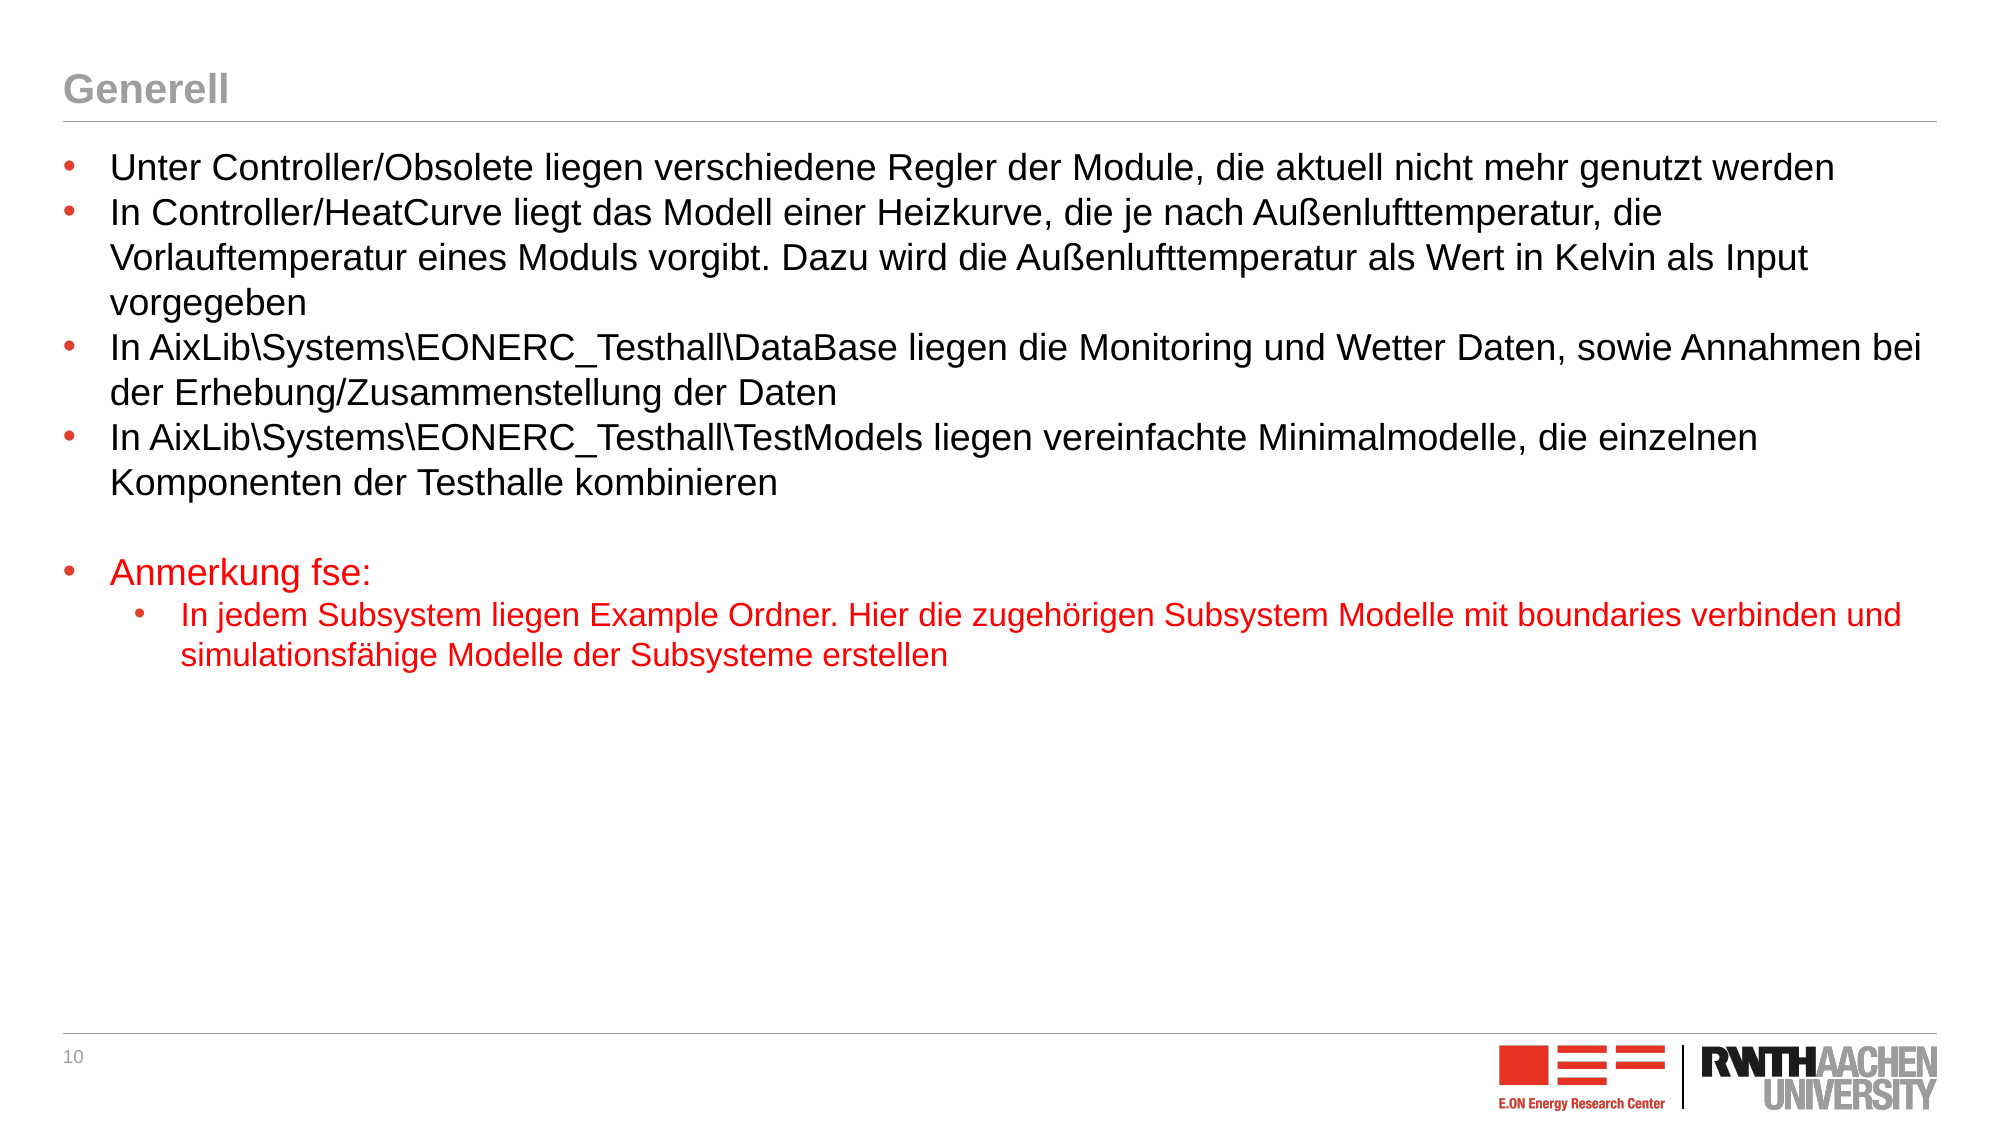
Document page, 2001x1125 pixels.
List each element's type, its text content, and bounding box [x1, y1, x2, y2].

list Unter Controller/Obsolete liegen verschiedene Regler der Module, die aktuell nicht mehr genutzt werden In Controller/HeatCurve liegt das Modell einer Heizkurve, die je nach Außenlufttemperatur, die Vorlauftemperatur eines Moduls vorgibt. Dazu wird die Außenlufttemperatur als Wert in Kelvin als Input vorgegeben In AixLib\Systems\EONERC_Testhall\DataBase liegen die Monitoring und Wetter Daten, sowie Annahmen bei der Erhebung/Zusammenstellung der Daten In AixLib\Systems\EONERC_Testhall\TestModels liegen vereinfachte Minimalmodelle, die einzelnen Komponenten der Testhalle kombinieren Anmerkung fse: In jedem Subsystem liegen Example Ordner. Hier die zugehörigen Subsystem Modelle mit boundaries verbinden und simulationsfähige Modelle der Subsysteme erstellen [62, 142, 1938, 1011]
picture [1702, 1046, 1937, 1111]
title Generell [63, 23, 1937, 113]
picture [1498, 1045, 1665, 1112]
